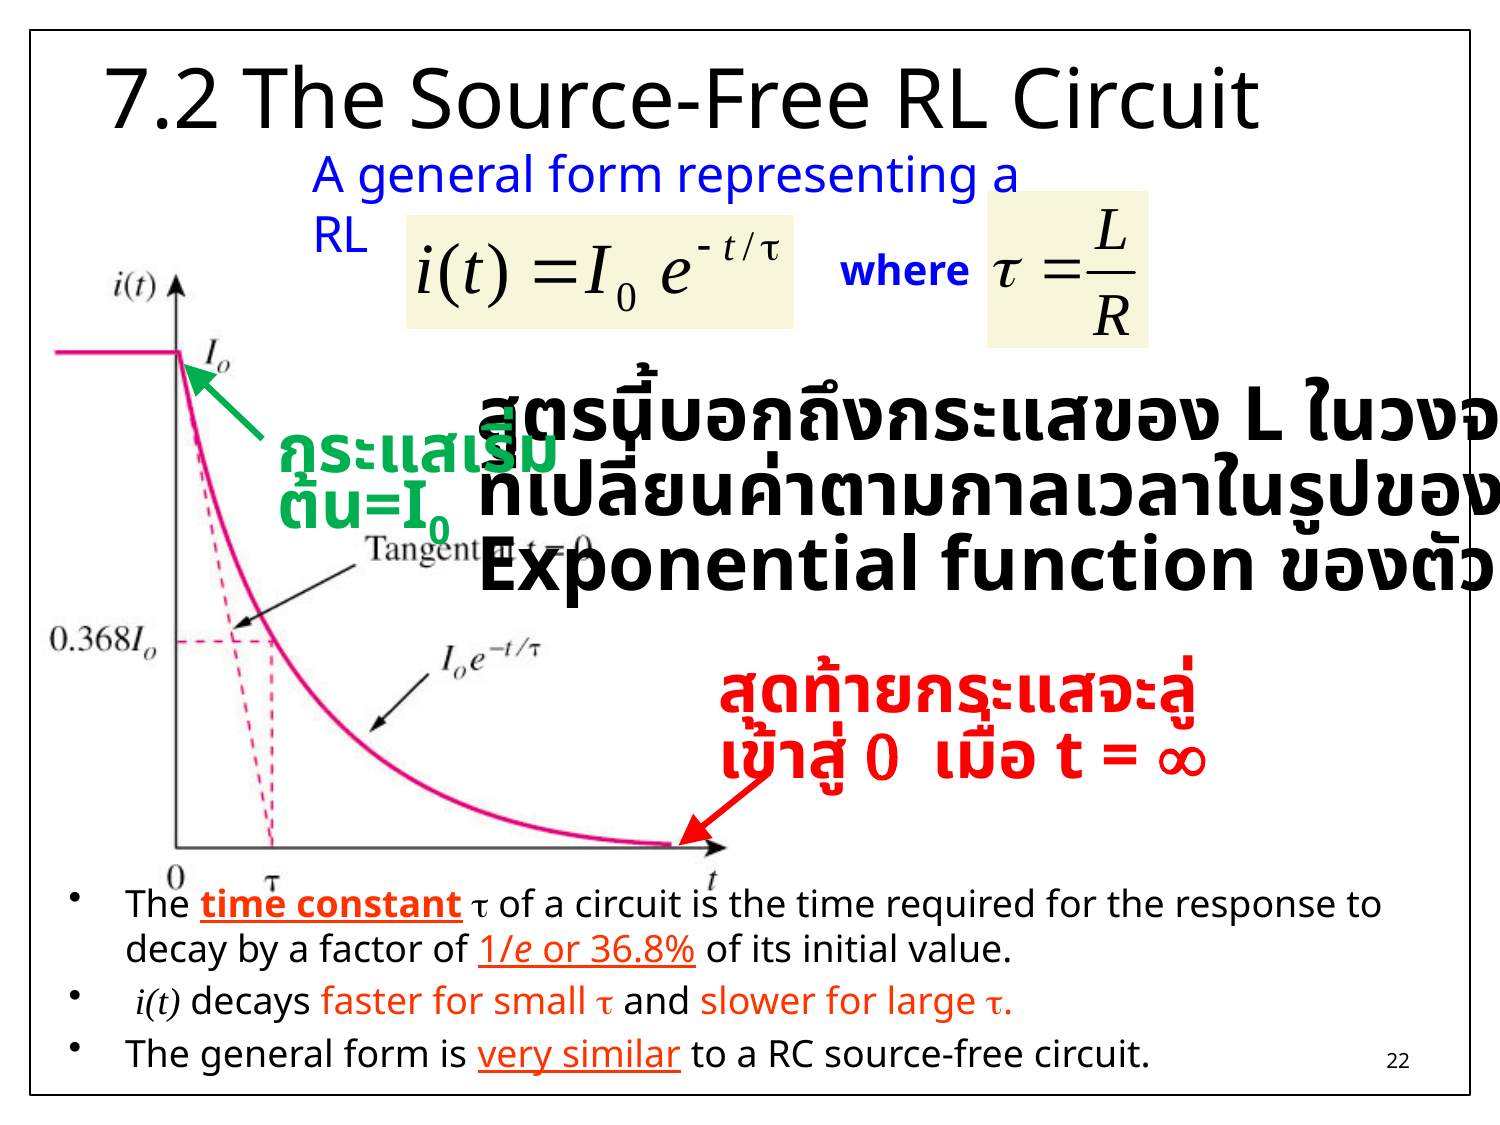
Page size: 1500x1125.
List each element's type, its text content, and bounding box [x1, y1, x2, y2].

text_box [183, 363, 263, 440]
text_box The time constant  of a circuit is the time required for the response to decay by a factor of 1/e or 36.8% of its initial value. i(t) decays faster for small t and slower for large t. The general form is very similar to a RC source-free circuit. [68, 879, 1432, 1105]
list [40, 263, 729, 907]
text_box สูตรนี้บอกถึงกระแสของ L ในวงจร RL ที่เปลี่ยนค่าตามกาลเวลาในรูปของ Exponential function ของตัวแปร t [734, 373, 1500, 614]
text_box where [825, 236, 980, 301]
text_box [678, 772, 770, 846]
text_box สุดท้ายกระแสจะลู่ เข้าสู่ 0 เมื่อ t =  [734, 651, 1222, 800]
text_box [405, 214, 794, 330]
text_box A general form representing a RL [297, 135, 1060, 270]
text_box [986, 190, 1150, 349]
title 7.2 The Source-Free RL Circuit [88, 0, 1441, 210]
